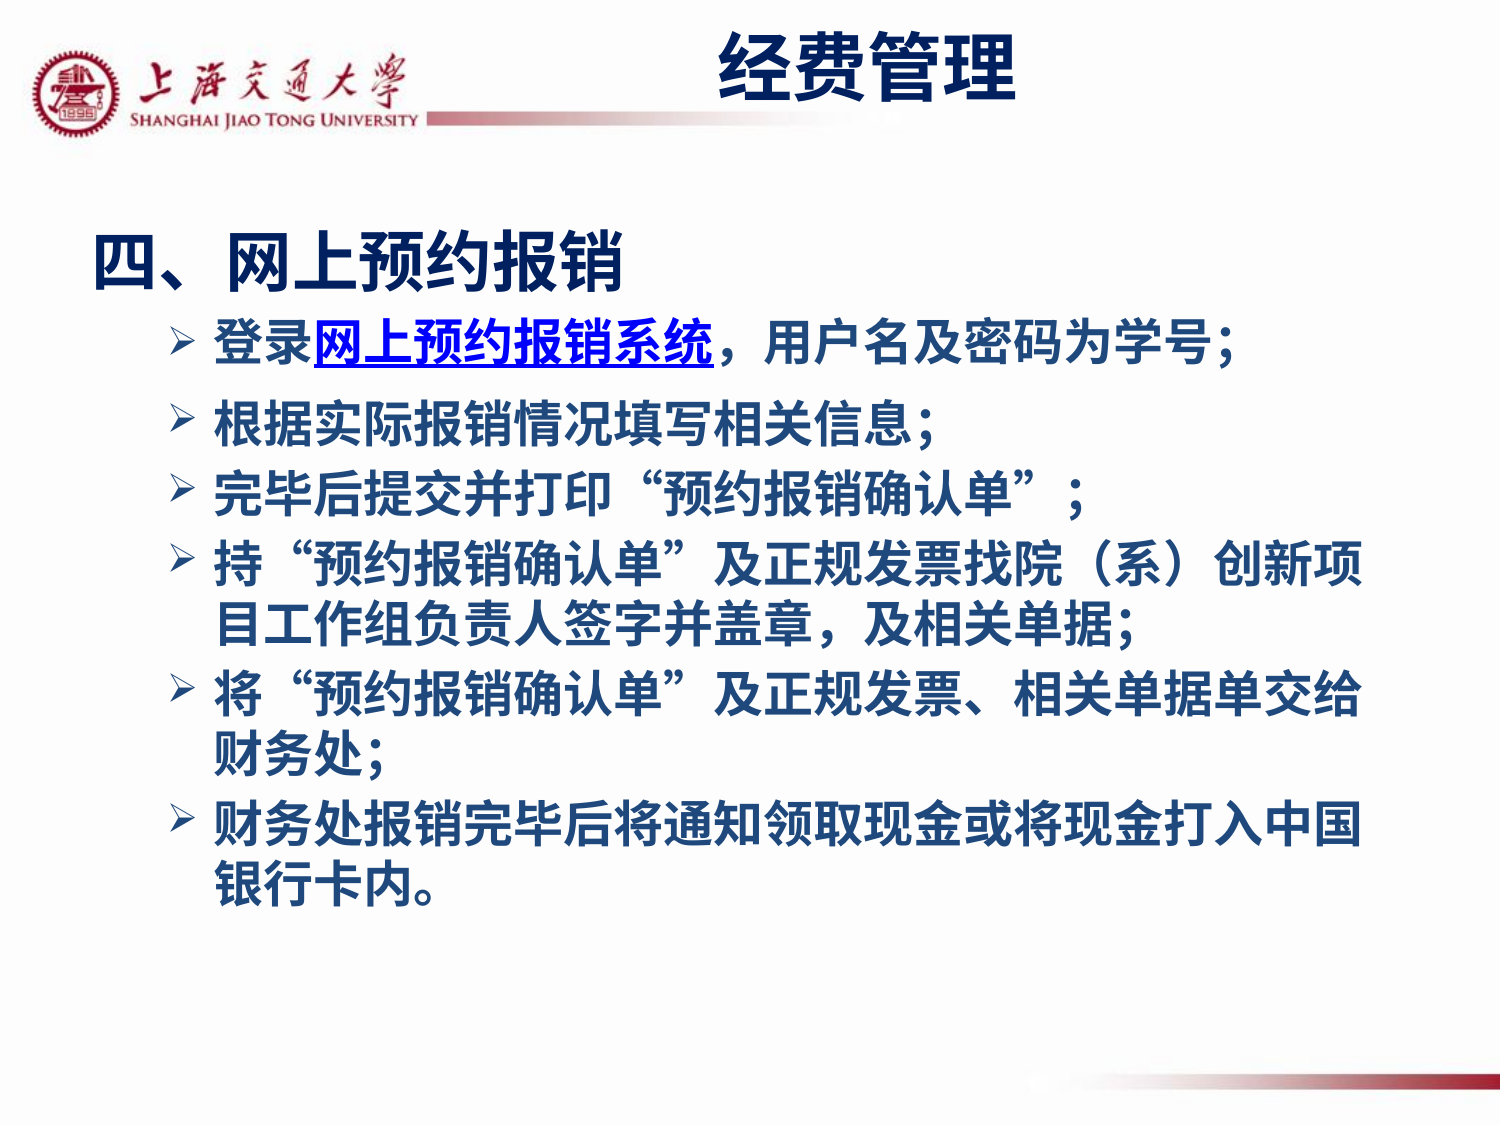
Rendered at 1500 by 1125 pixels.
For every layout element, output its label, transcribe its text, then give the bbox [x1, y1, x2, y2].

list 四、网上预约报销 登录网上预约报销系统，用户名及密码为学号； 根据实际报销情况填写相关信息； 完毕后提交并打印“预约报销确认单”； 持“预约报销确认单”及正规发票找院（系）创新项目工作组负责人签字并盖章，及相关单据； 将“预约报销确认单”及正规发票、相关单据单交给财务处； 财务处报销完毕后将通知领取现金或将现金打入中国银行卡内。 [76, 172, 1428, 994]
title 经费管理 [234, 11, 1500, 120]
picture [0, 0, 1500, 1125]
